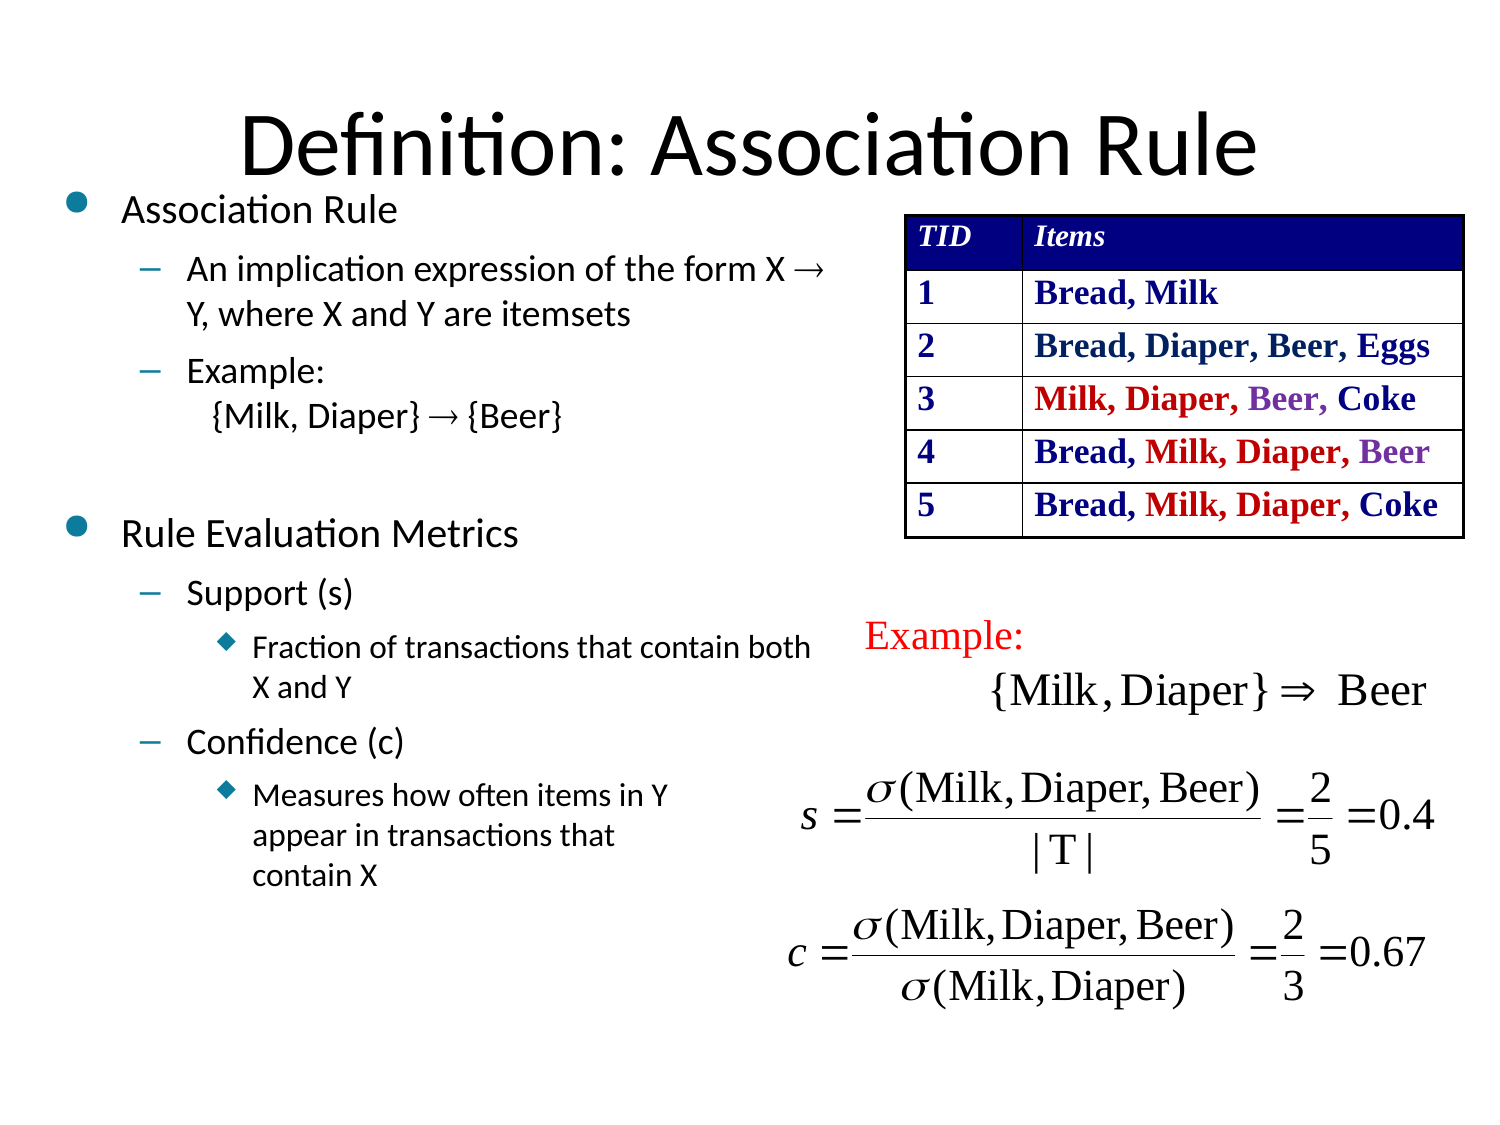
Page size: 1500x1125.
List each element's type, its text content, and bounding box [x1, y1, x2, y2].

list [888, 213, 1477, 568]
text_box Association Rule An implication expression of the form X  Y, where X and Y are itemsets Example: {Milk, Diaper}  {Beer} Rule Evaluation Metrics Support (s) Fraction of transactions that contain both X and Y Confidence (c) Measures how often items in Y appear in transactions that contain X [50, 174, 850, 1050]
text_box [784, 599, 1438, 1015]
title Definition: Association Rule [75, 45, 1425, 233]
